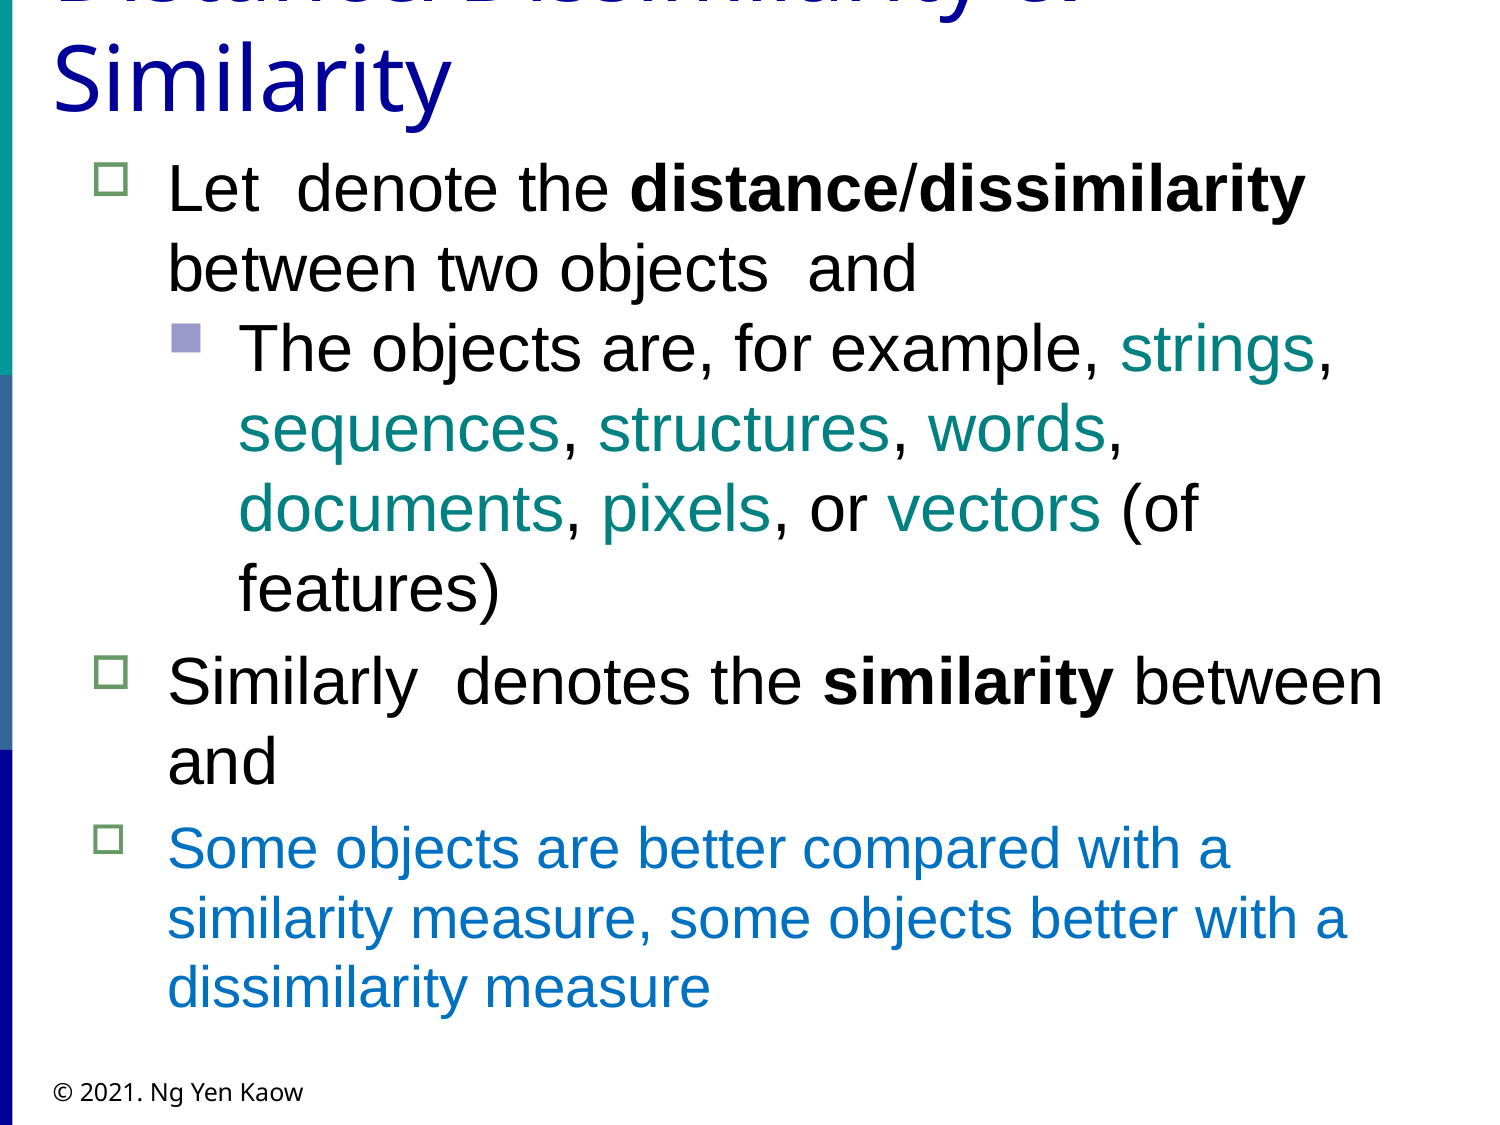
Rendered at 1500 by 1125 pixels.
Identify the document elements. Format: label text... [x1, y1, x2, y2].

title Distance/Dissimilarity & Similarity [37, 24, 1463, 138]
